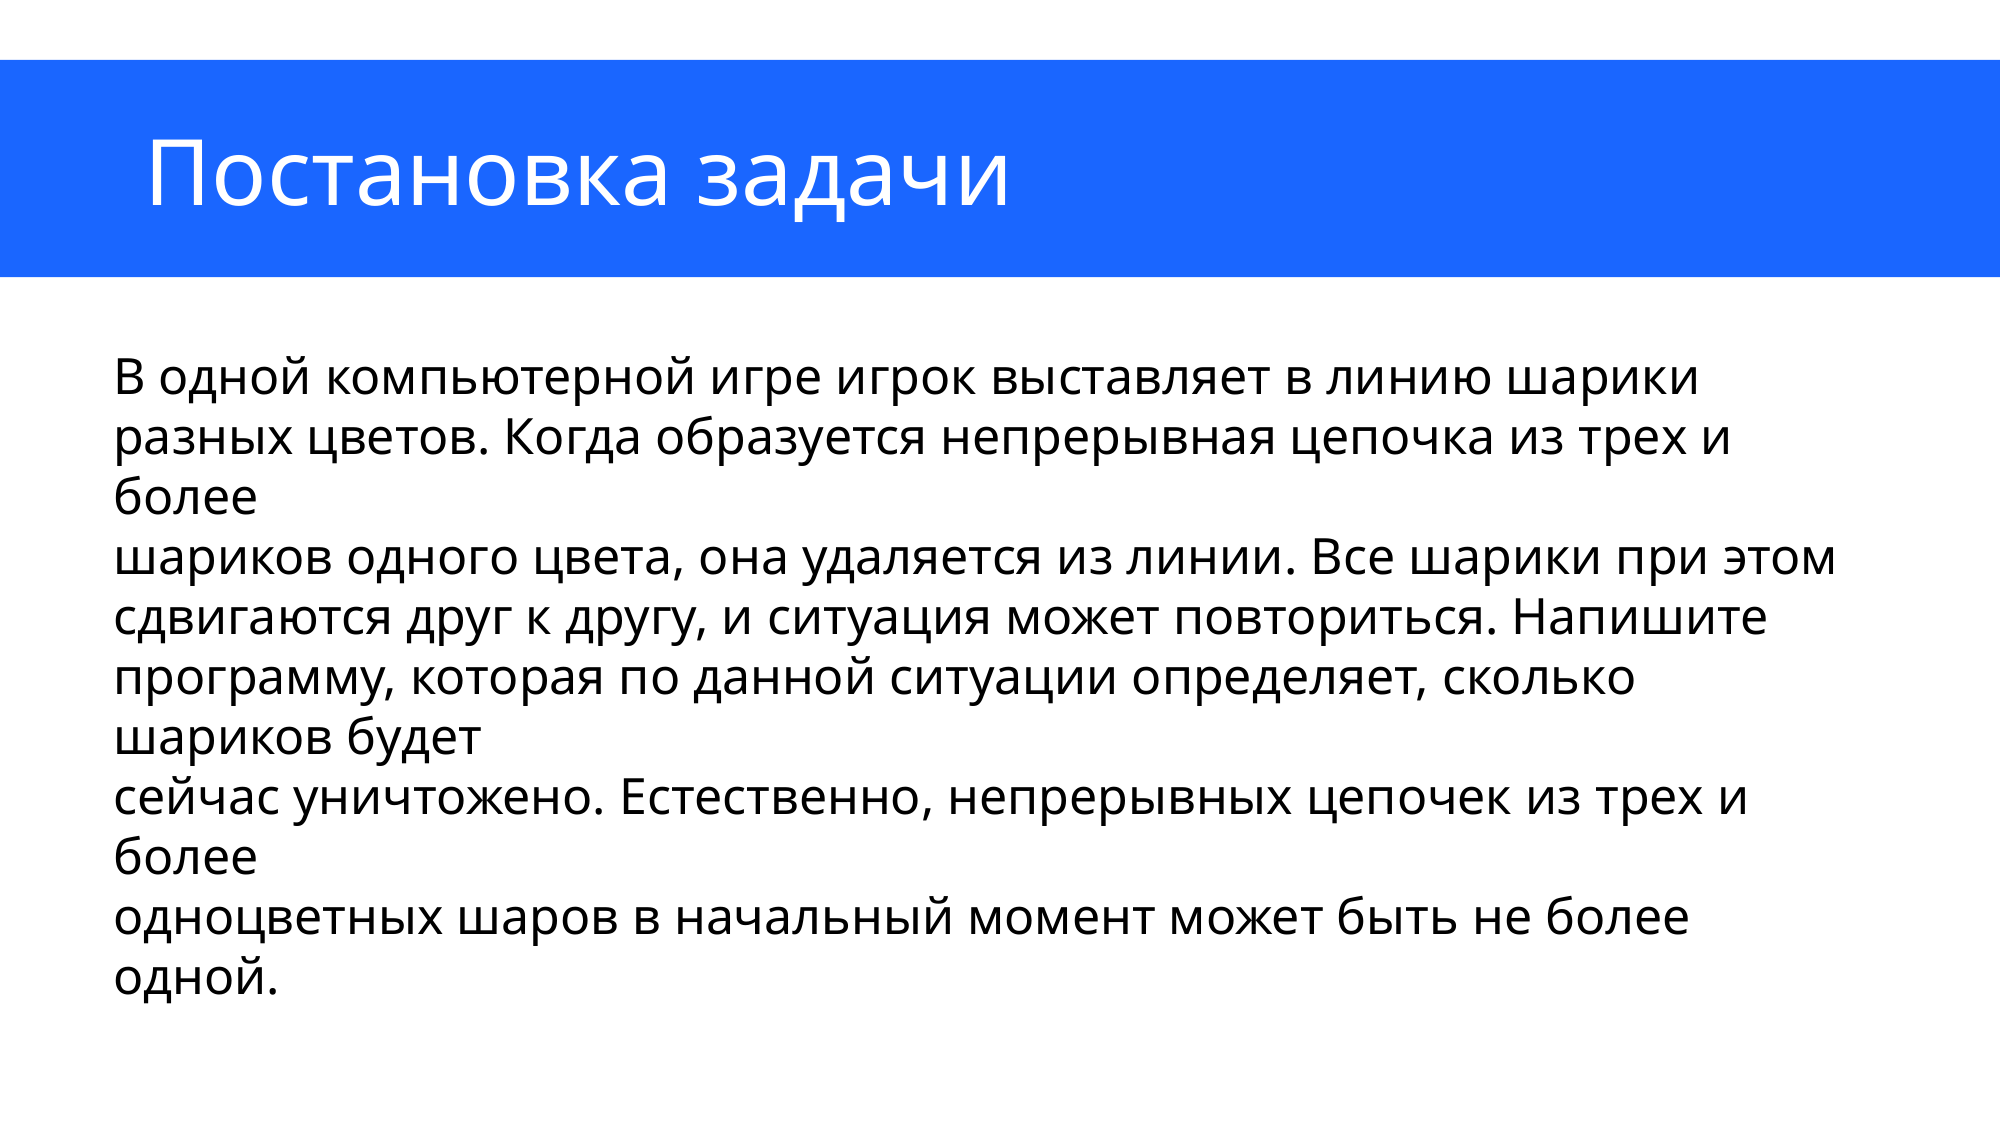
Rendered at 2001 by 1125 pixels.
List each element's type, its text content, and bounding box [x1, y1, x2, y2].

text_box В одной компьютерной игре игрок выставляет в линию шарики разных цветов. Когда образуется непрерывная цепочка из трех и более шариков одного цвета, она удаляется из линии. Все шарики при этом сдвигаются друг к другу, и ситуация может повториться. Напишите программу, которая по данной ситуации определяет, сколько шариков будет сейчас уничтожено. Естественно, непрерывных цепочек из трех и более одноцветных шаров в начальный момент может быть не более одной. [98, 336, 1855, 1012]
title Постановка задачи [136, 59, 1863, 278]
